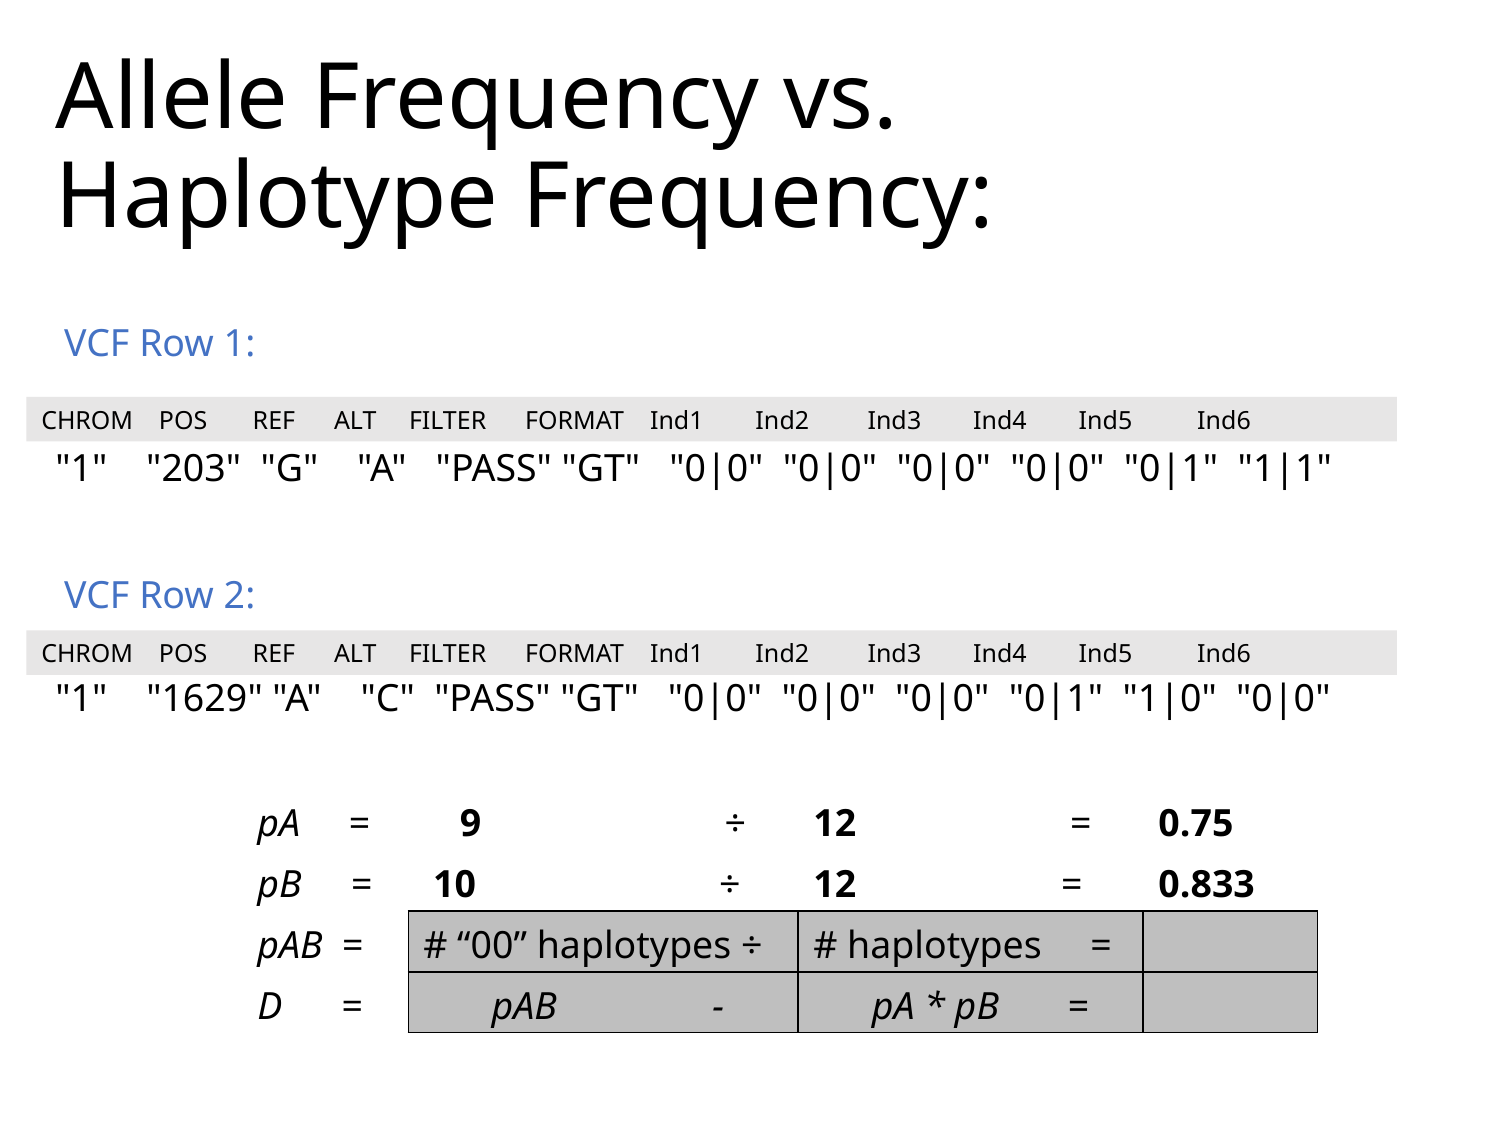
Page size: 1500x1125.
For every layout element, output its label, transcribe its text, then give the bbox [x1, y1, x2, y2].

table_cell pAB - [409, 973, 797, 1032]
table_cell 12 = [798, 850, 1143, 910]
table_header 12 = [798, 789, 1143, 850]
table_header pA = [242, 789, 408, 850]
table_cell 10 ÷ [408, 850, 798, 910]
table_cell pAB = [242, 911, 408, 972]
table_cell [1144, 912, 1317, 971]
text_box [26, 630, 1397, 727]
table_cell D = [242, 972, 408, 1033]
table_cell [1144, 973, 1317, 1032]
table_cell pA * pB = [799, 973, 1142, 1032]
title Allele Frequency vs. Haplotype Frequency: [40, 39, 1335, 257]
table_cell # haplotypes = [799, 912, 1142, 971]
table_header 9 ÷ [408, 789, 798, 850]
table_cell # “00” haplotypes ÷ [409, 912, 797, 971]
table_cell 0.833 [1143, 850, 1318, 910]
table_cell pB = [242, 850, 408, 911]
text_box VCF Row 2: [49, 564, 271, 624]
text_box VCF Row 1: [49, 311, 271, 371]
table_header 0.75 [1143, 789, 1318, 850]
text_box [26, 396, 1412, 498]
